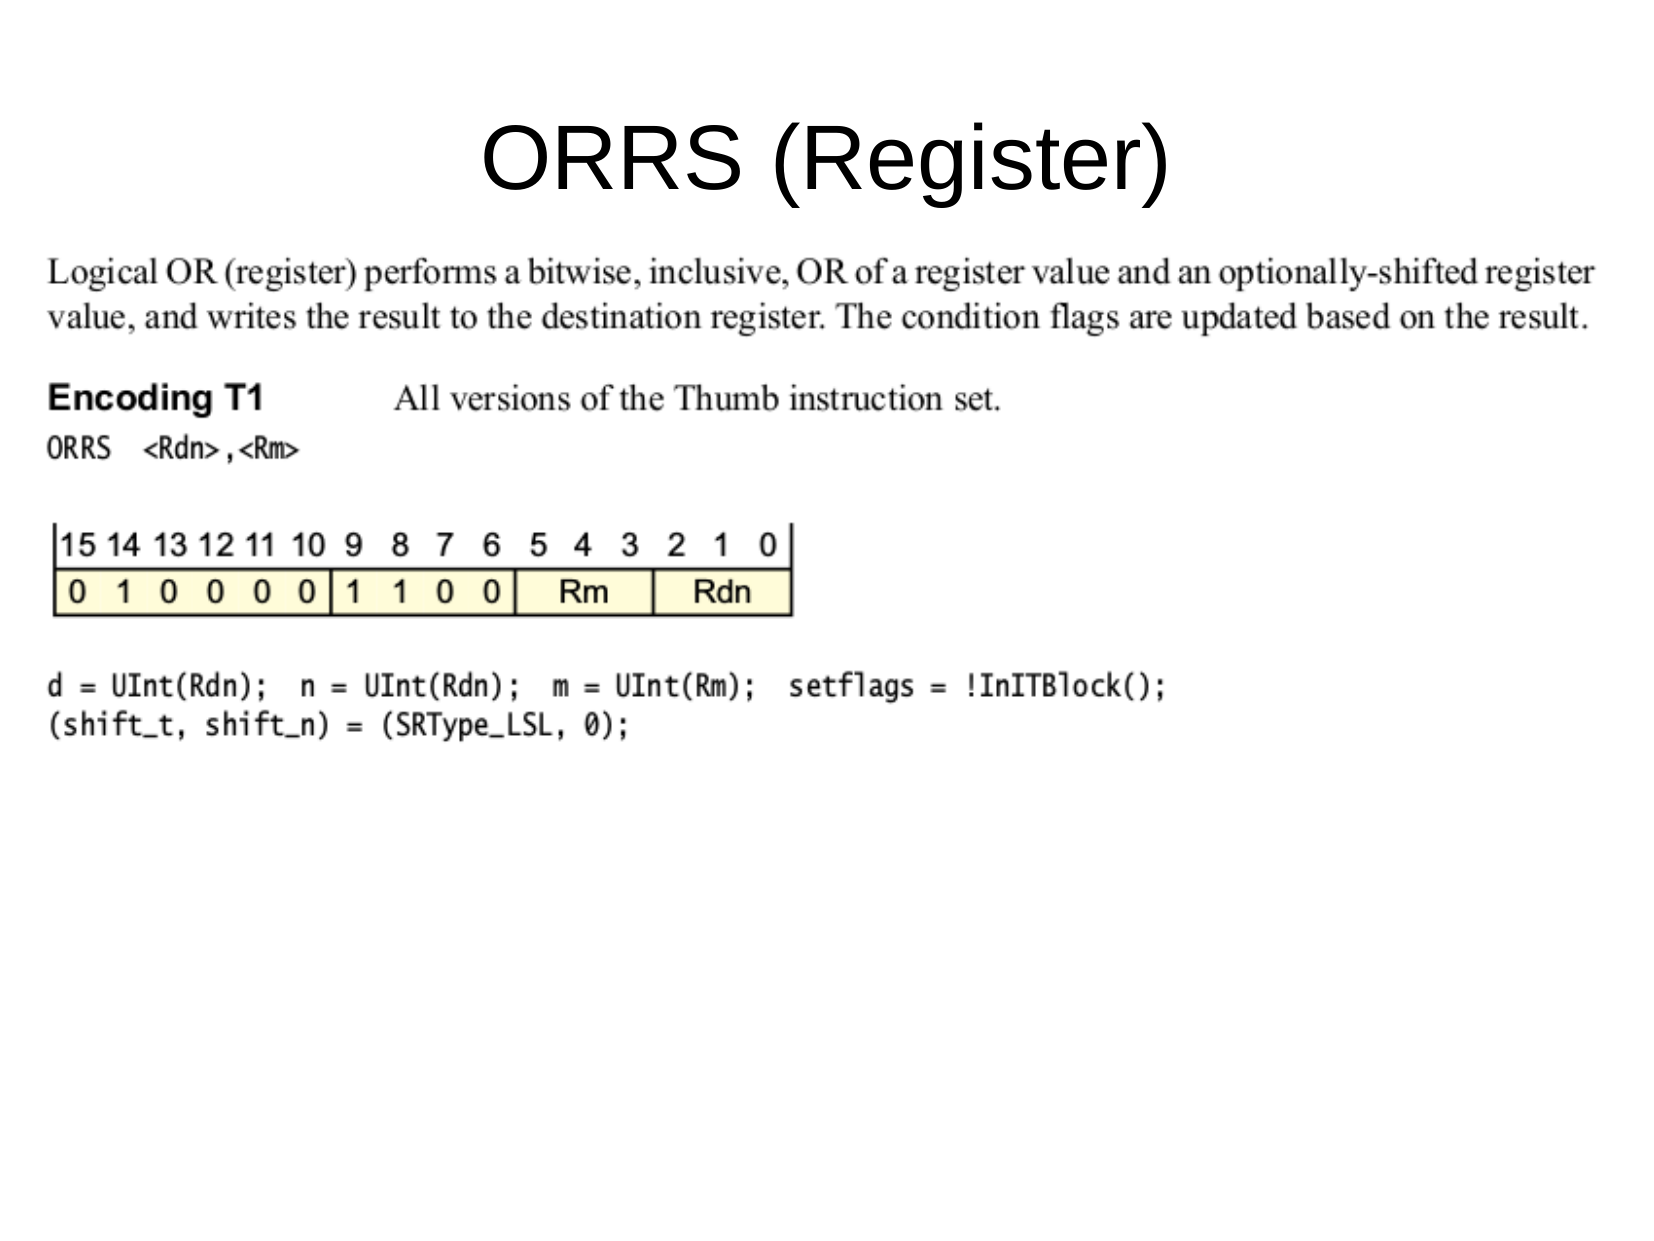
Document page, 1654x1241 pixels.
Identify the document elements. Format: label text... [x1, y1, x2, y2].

picture [29, 239, 1608, 766]
title ORRS (Register) [82, 49, 1571, 239]
